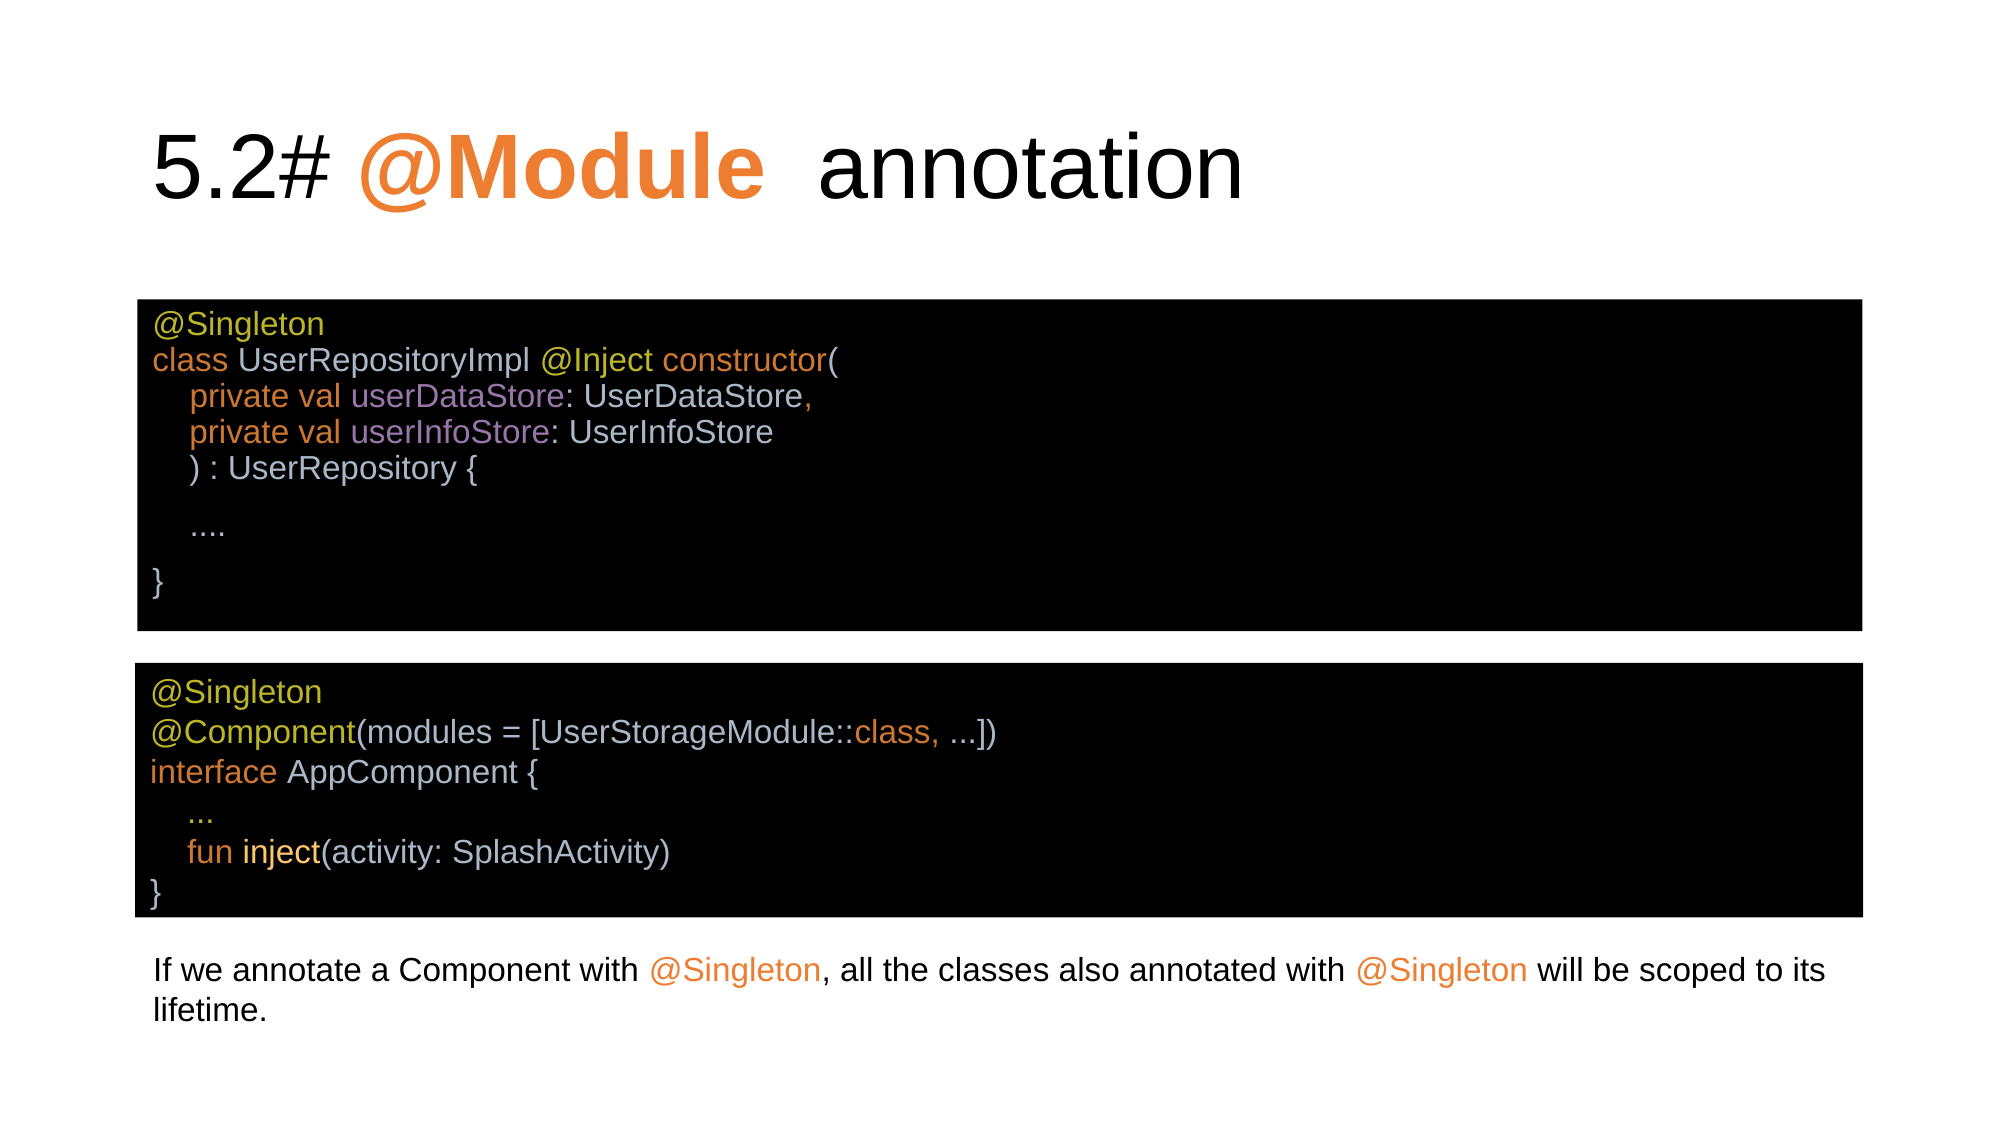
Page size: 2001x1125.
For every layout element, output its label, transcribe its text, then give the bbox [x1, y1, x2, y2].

title 5.2# @Module annotation [137, 59, 1863, 278]
list @Singleton class UserRepositoryImpl @Inject constructor( private val userDataStore: UserDataStore, private val userInfoStore: UserInfoStore ) : UserRepository { .... } [137, 299, 1863, 632]
text_box @Singleton @Component(modules = [UserStorageModule::class, ...]) interface AppComponent { ... fun inject(activity: SplashActivity) } [135, 662, 1864, 918]
text_box If we annotate a Component with @Singleton, all the classes also annotated with @Singleton will be scoped to its lifetime. [138, 940, 1859, 1036]
